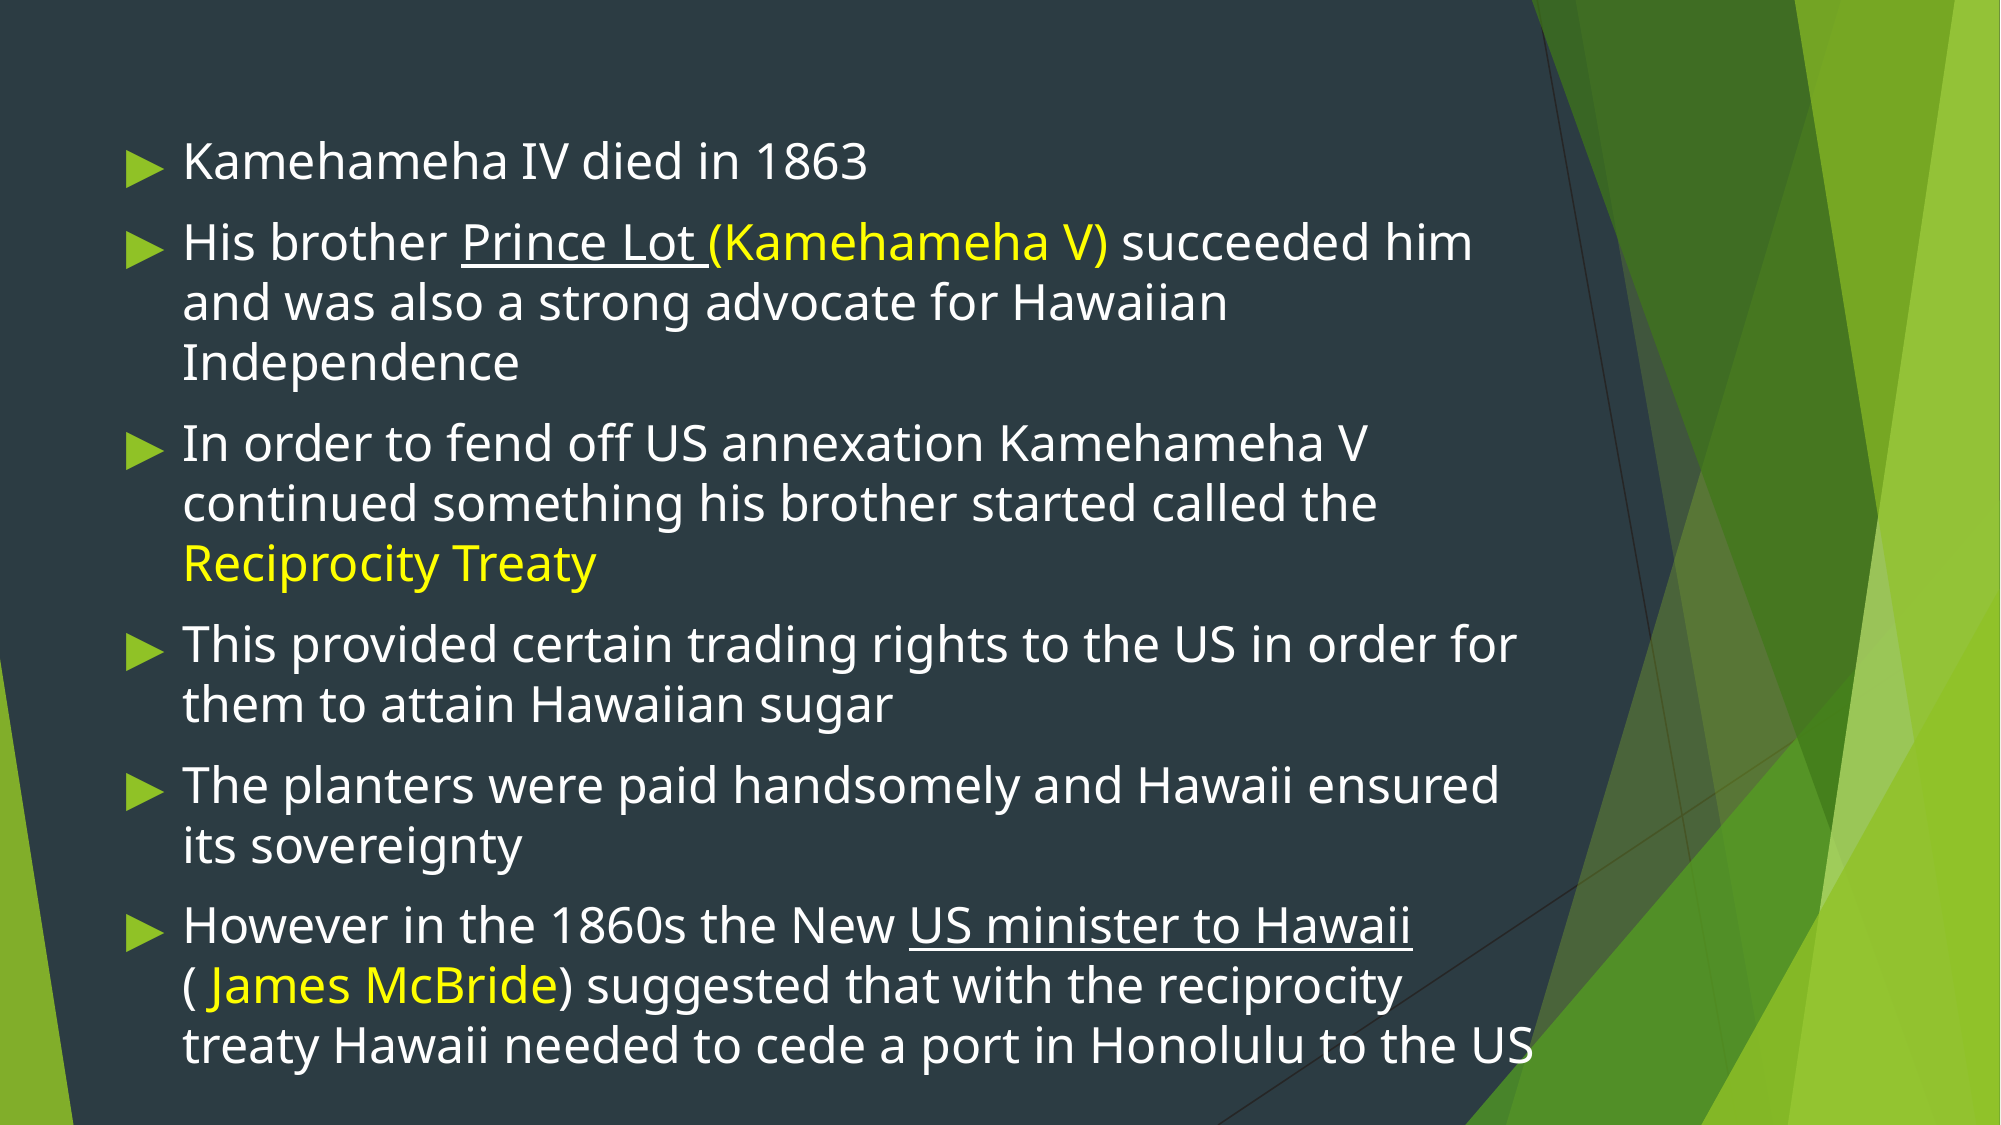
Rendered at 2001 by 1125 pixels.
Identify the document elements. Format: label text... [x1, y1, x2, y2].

list Kamehameha IV died in 1863 His brother Prince Lot (Kamehameha V) succeeded him and was also a strong advocate for Hawaiian Independence In order to fend off US annexation Kamehameha V continued something his brother started called the Reciprocity Treaty This provided certain trading rights to the US in order for them to attain Hawaiian sugar The planters were paid handsomely and Hawaii ensured its sovereignty However in the 1860s the New US minister to Hawaii ( James McBride) suggested that with the reciprocity treaty Hawaii needed to cede a port in Honolulu to the US [111, 122, 1562, 1067]
